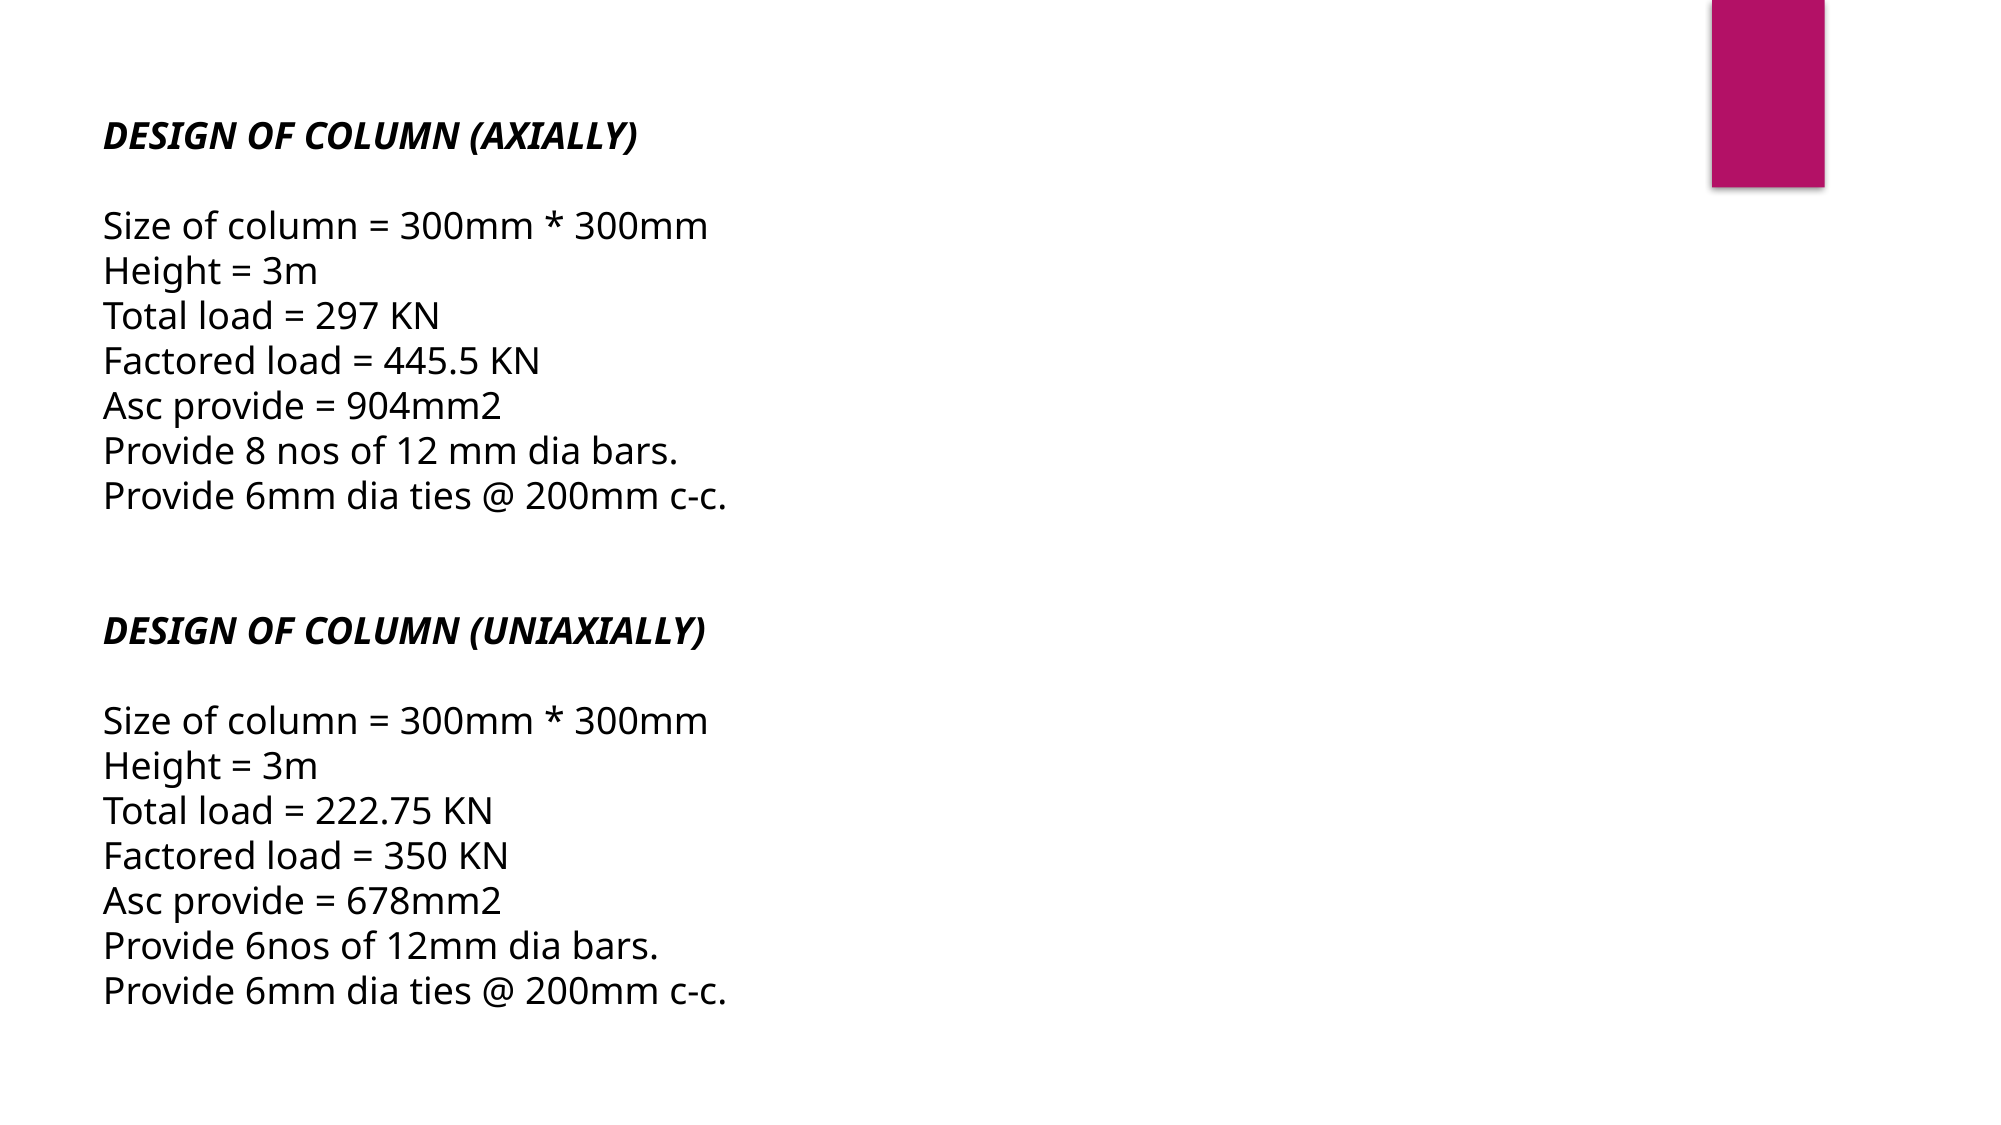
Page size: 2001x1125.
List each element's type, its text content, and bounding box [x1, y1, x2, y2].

text_box DESIGN OF COLUMN (AXIALLY) Size of column = 300mm * 300mm Height = 3m Total load = 297 KN Factored load = 445.5 KN Asc provide = 904mm2 Provide 8 nos of 12 mm dia bars. Provide 6mm dia ties @ 200mm c-c. DESIGN OF COLUMN (UNIAXIALLY) Size of column = 300mm * 300mm Height = 3m Total load = 222.75 KN Factored load = 350 KN Asc provide = 678mm2 Provide 6nos of 12mm dia bars. Provide 6mm dia ties @ 200mm c-c. [88, 104, 1676, 1065]
